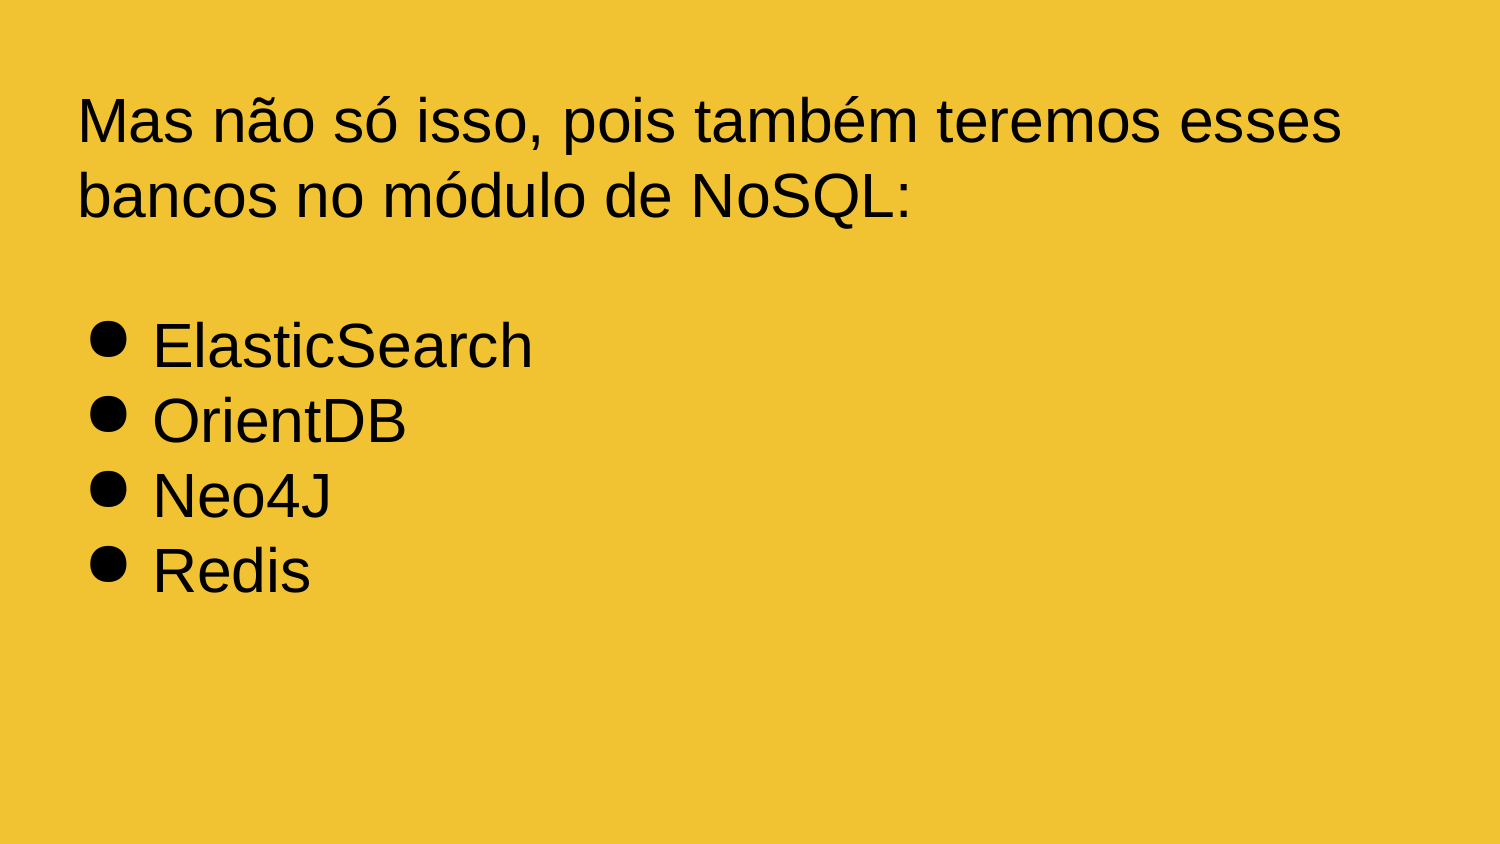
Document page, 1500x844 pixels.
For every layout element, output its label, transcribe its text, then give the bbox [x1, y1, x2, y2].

text_box Mas não só isso, pois também teremos esses bancos no módulo de NoSQL: ElasticSearch OrientDB Neo4J Redis [62, 65, 1424, 769]
